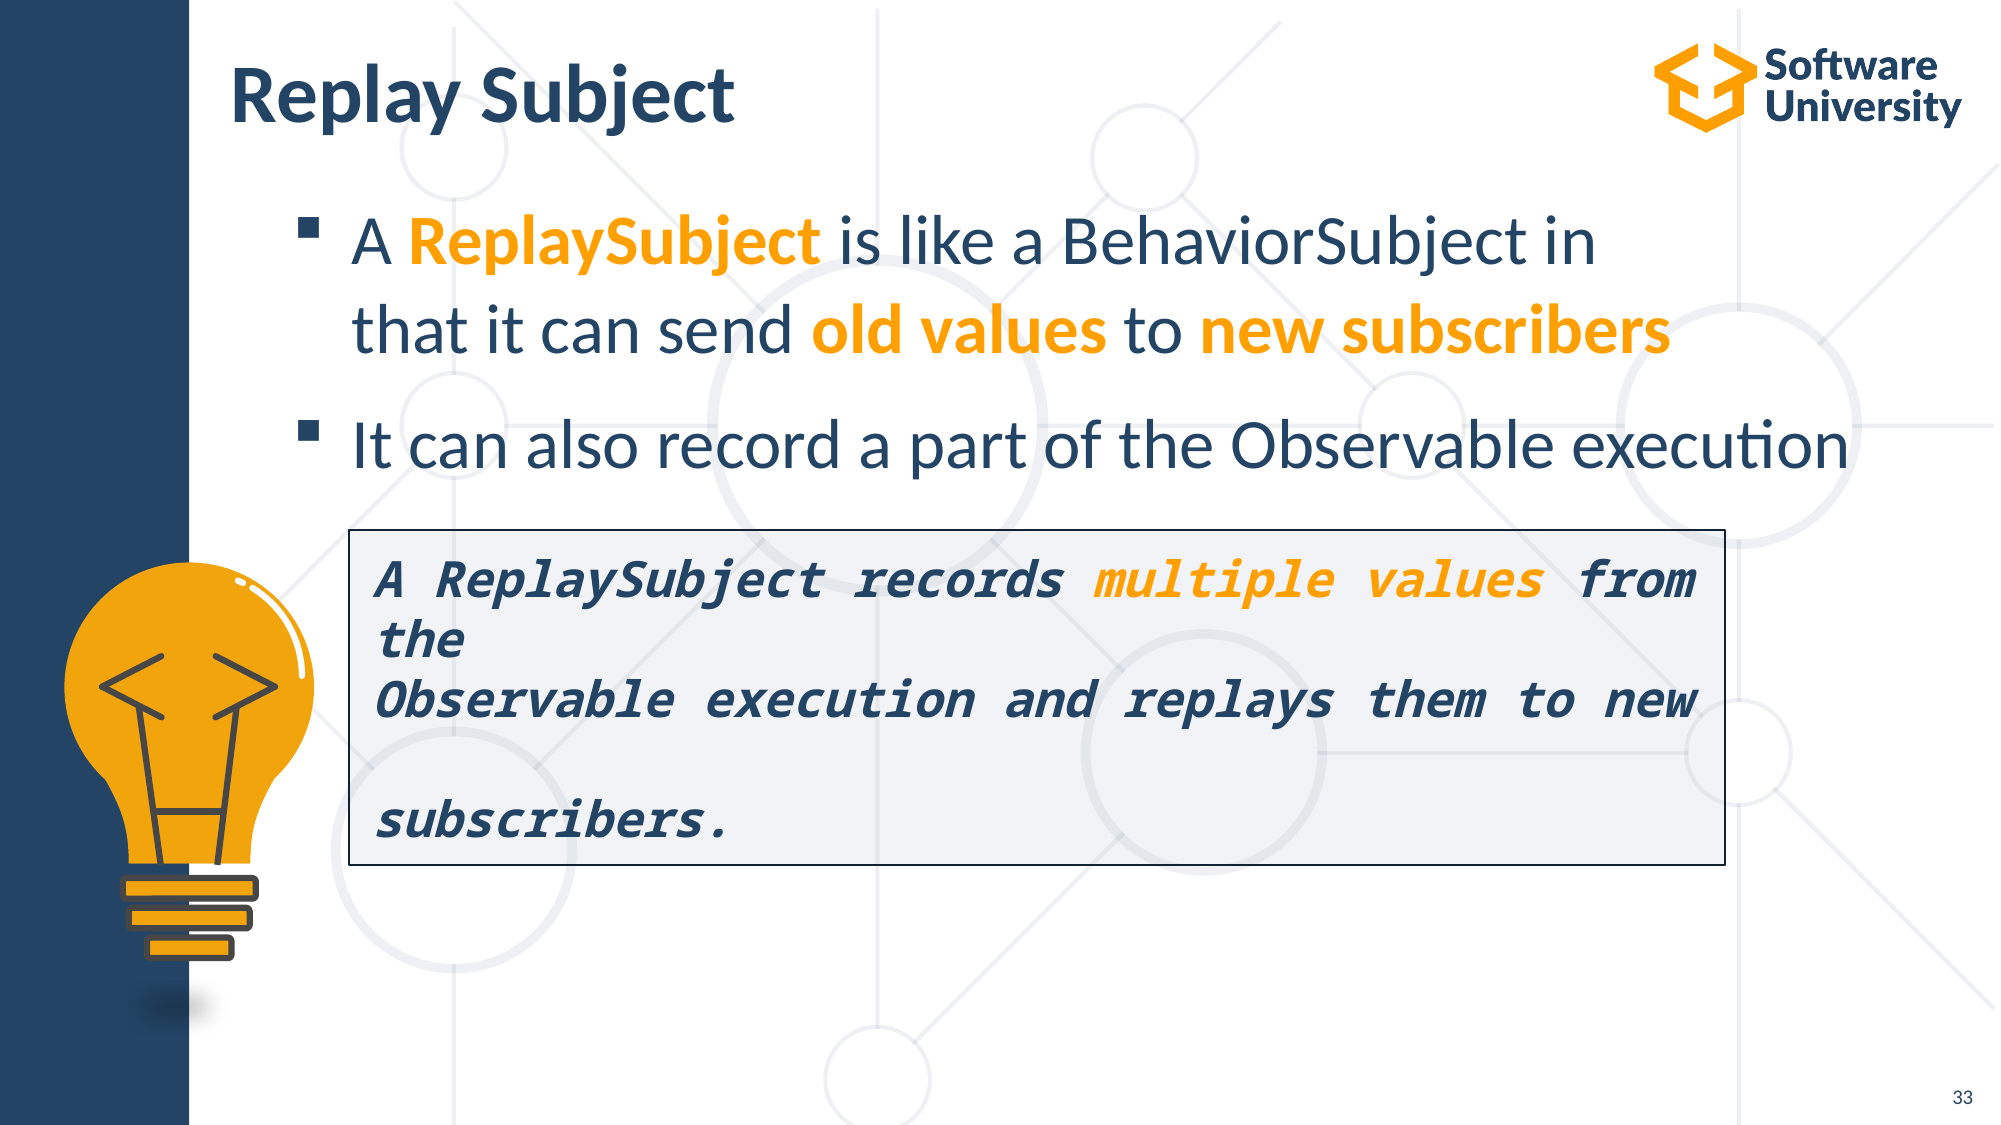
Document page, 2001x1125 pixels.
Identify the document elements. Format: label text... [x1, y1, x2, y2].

text_box 33 [1927, 1067, 1989, 1117]
list A ReplaySubject is like a BehaviorSubject in that it can send old values to new subscribers It can also record a part of the Observable execution [274, 183, 1968, 1094]
title Replay Subject [212, 16, 1628, 162]
text_box A ReplaySubject records multiple values from the Observable execution and replays them to new subscribers. [348, 530, 1726, 866]
picture [1641, 31, 1973, 145]
